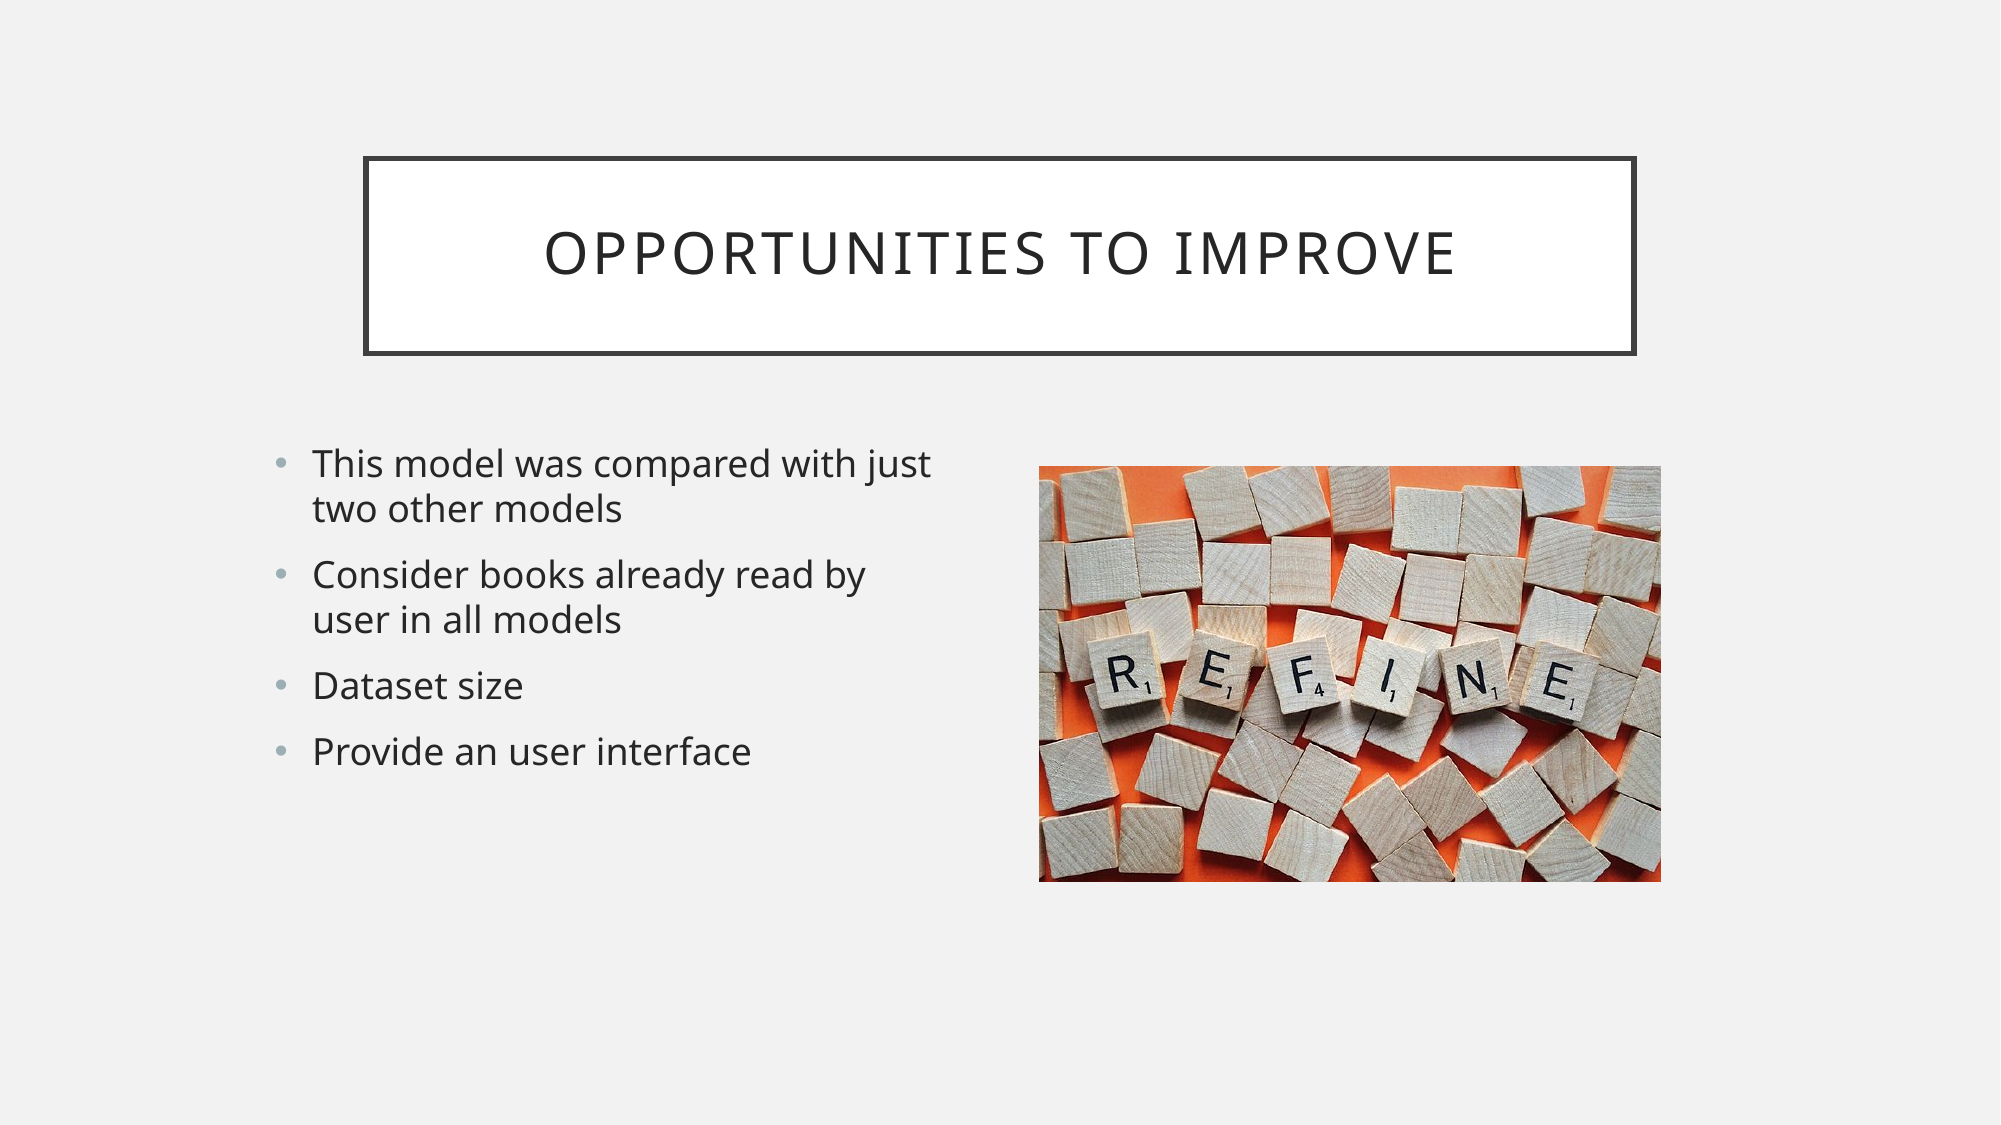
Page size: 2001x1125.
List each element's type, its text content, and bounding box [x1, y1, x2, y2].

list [1039, 466, 1661, 882]
list This model was compared with just two other models Consider books already read by user in all models Dataset size Provide an user interface [259, 432, 961, 942]
title Opportunities to improve [363, 156, 1637, 356]
